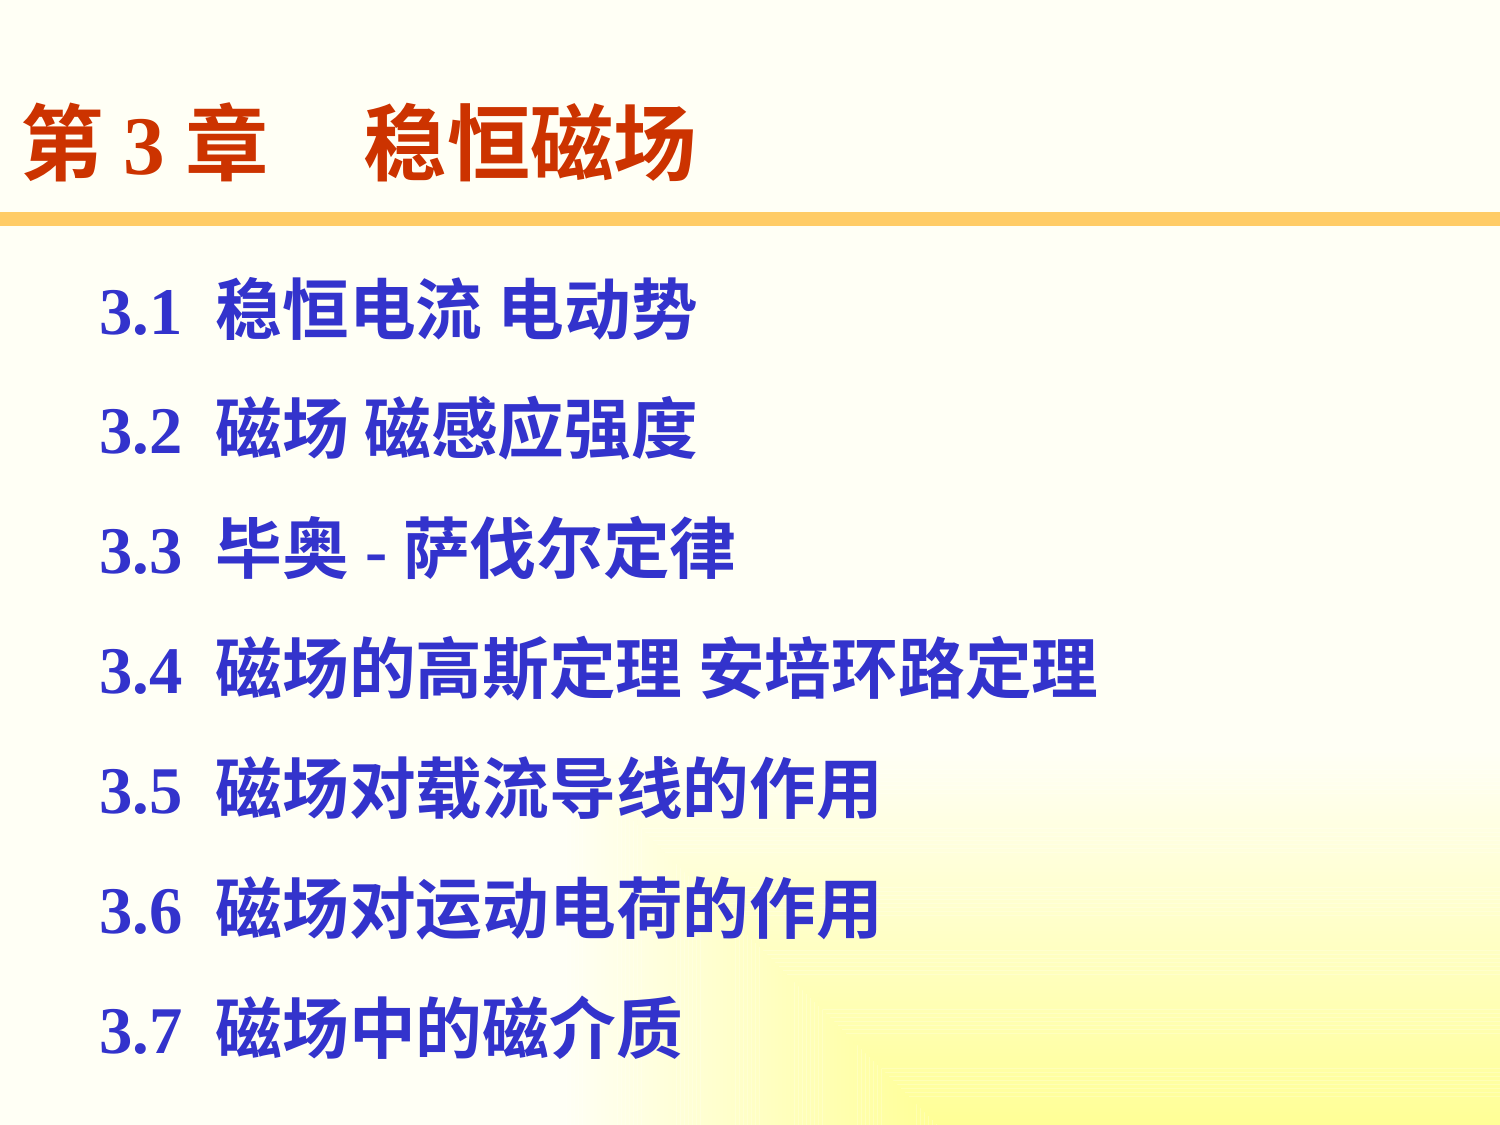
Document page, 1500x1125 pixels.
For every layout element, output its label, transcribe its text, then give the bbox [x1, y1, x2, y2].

text_box [0, 212, 1500, 225]
text_box 3.1 稳恒电流 电动势 3.2 磁场 磁感应强度 3.3 毕奥-萨伐尔定律 3.4 磁场的高斯定理 安培环路定理 3.5 磁场对载流导线的作用 3.6 磁场对运动电荷的作用 3.7 磁场中的磁介质 [62, 225, 1463, 1075]
text_box 第3章 稳恒磁场 [5, 84, 1500, 199]
